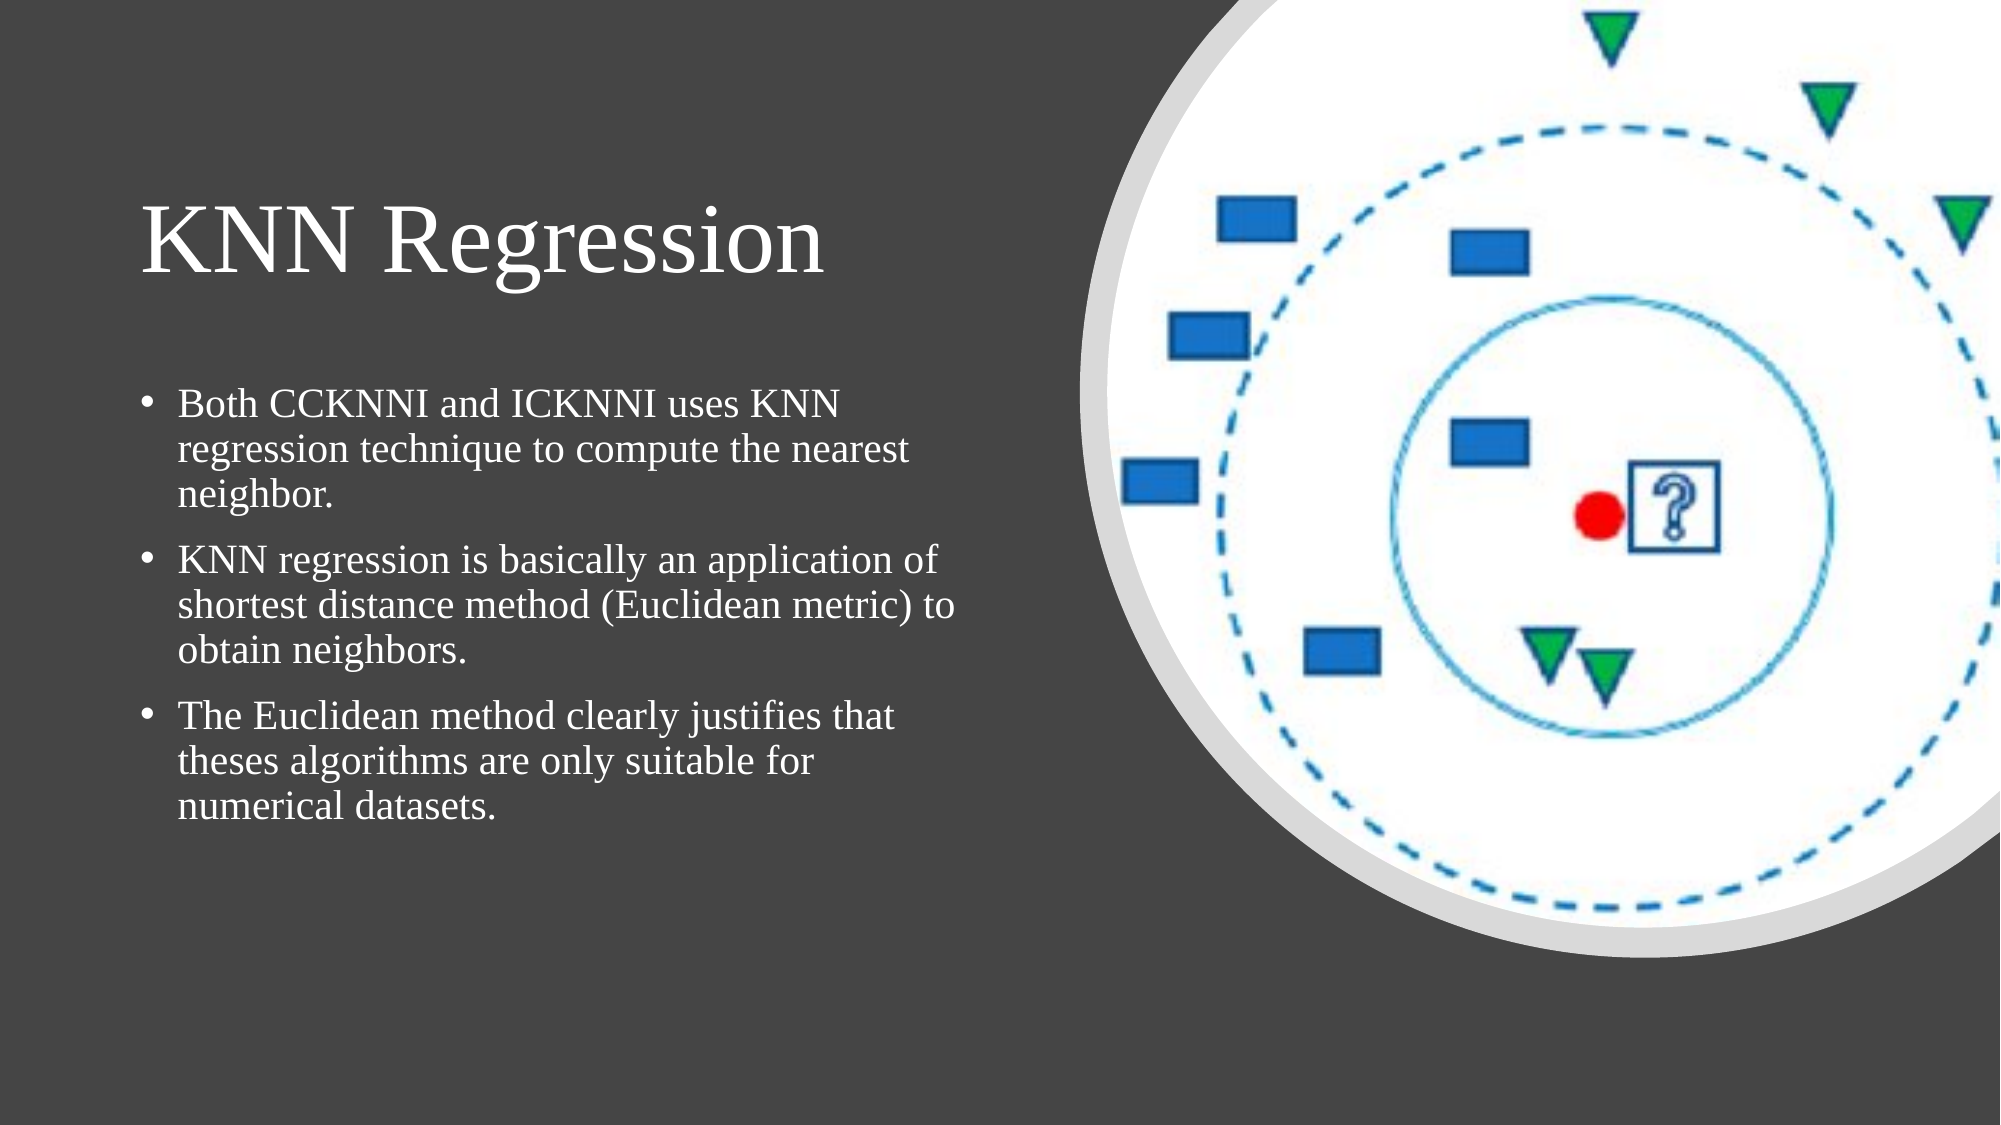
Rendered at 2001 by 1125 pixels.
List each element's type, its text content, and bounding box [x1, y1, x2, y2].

list Both CCKNNI and ICKNNI uses KNN regression technique to compute the nearest neighbor. KNN regression is basically an application of shortest distance method (Euclidean metric) to obtain neighbors. The Euclidean method clearly justifies that theses algorithms are only suitable for numerical datasets. [125, 373, 997, 928]
text_box [1078, 215, 1107, 570]
picture [1107, 0, 2000, 928]
text_box [1460, 928, 1830, 959]
title KNN Regression [125, 131, 997, 350]
